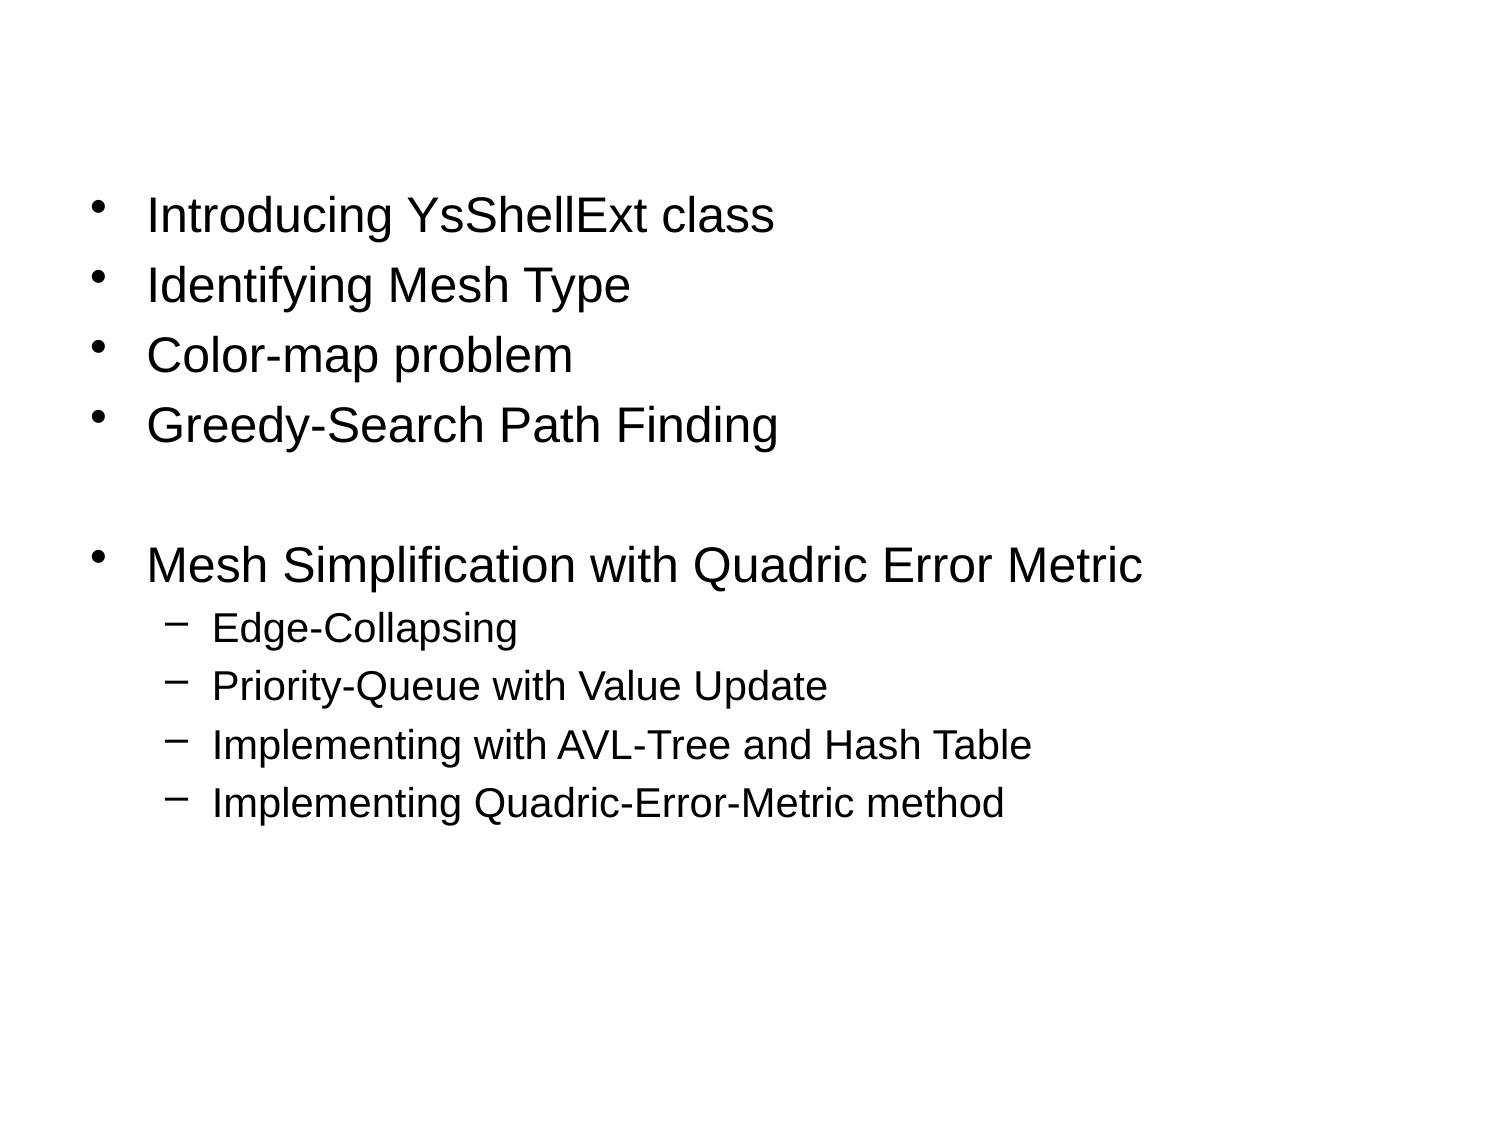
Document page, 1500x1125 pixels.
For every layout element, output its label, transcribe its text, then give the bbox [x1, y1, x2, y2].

list Introducing YsShellExt class Identifying Mesh Type Color-map problem Greedy-Search Path Finding Mesh Simplification with Quadric Error Metric Edge-Collapsing Priority-Queue with Value Update Implementing with AVL-Tree and Hash Table Implementing Quadric-Error-Metric method [75, 174, 1425, 1005]
